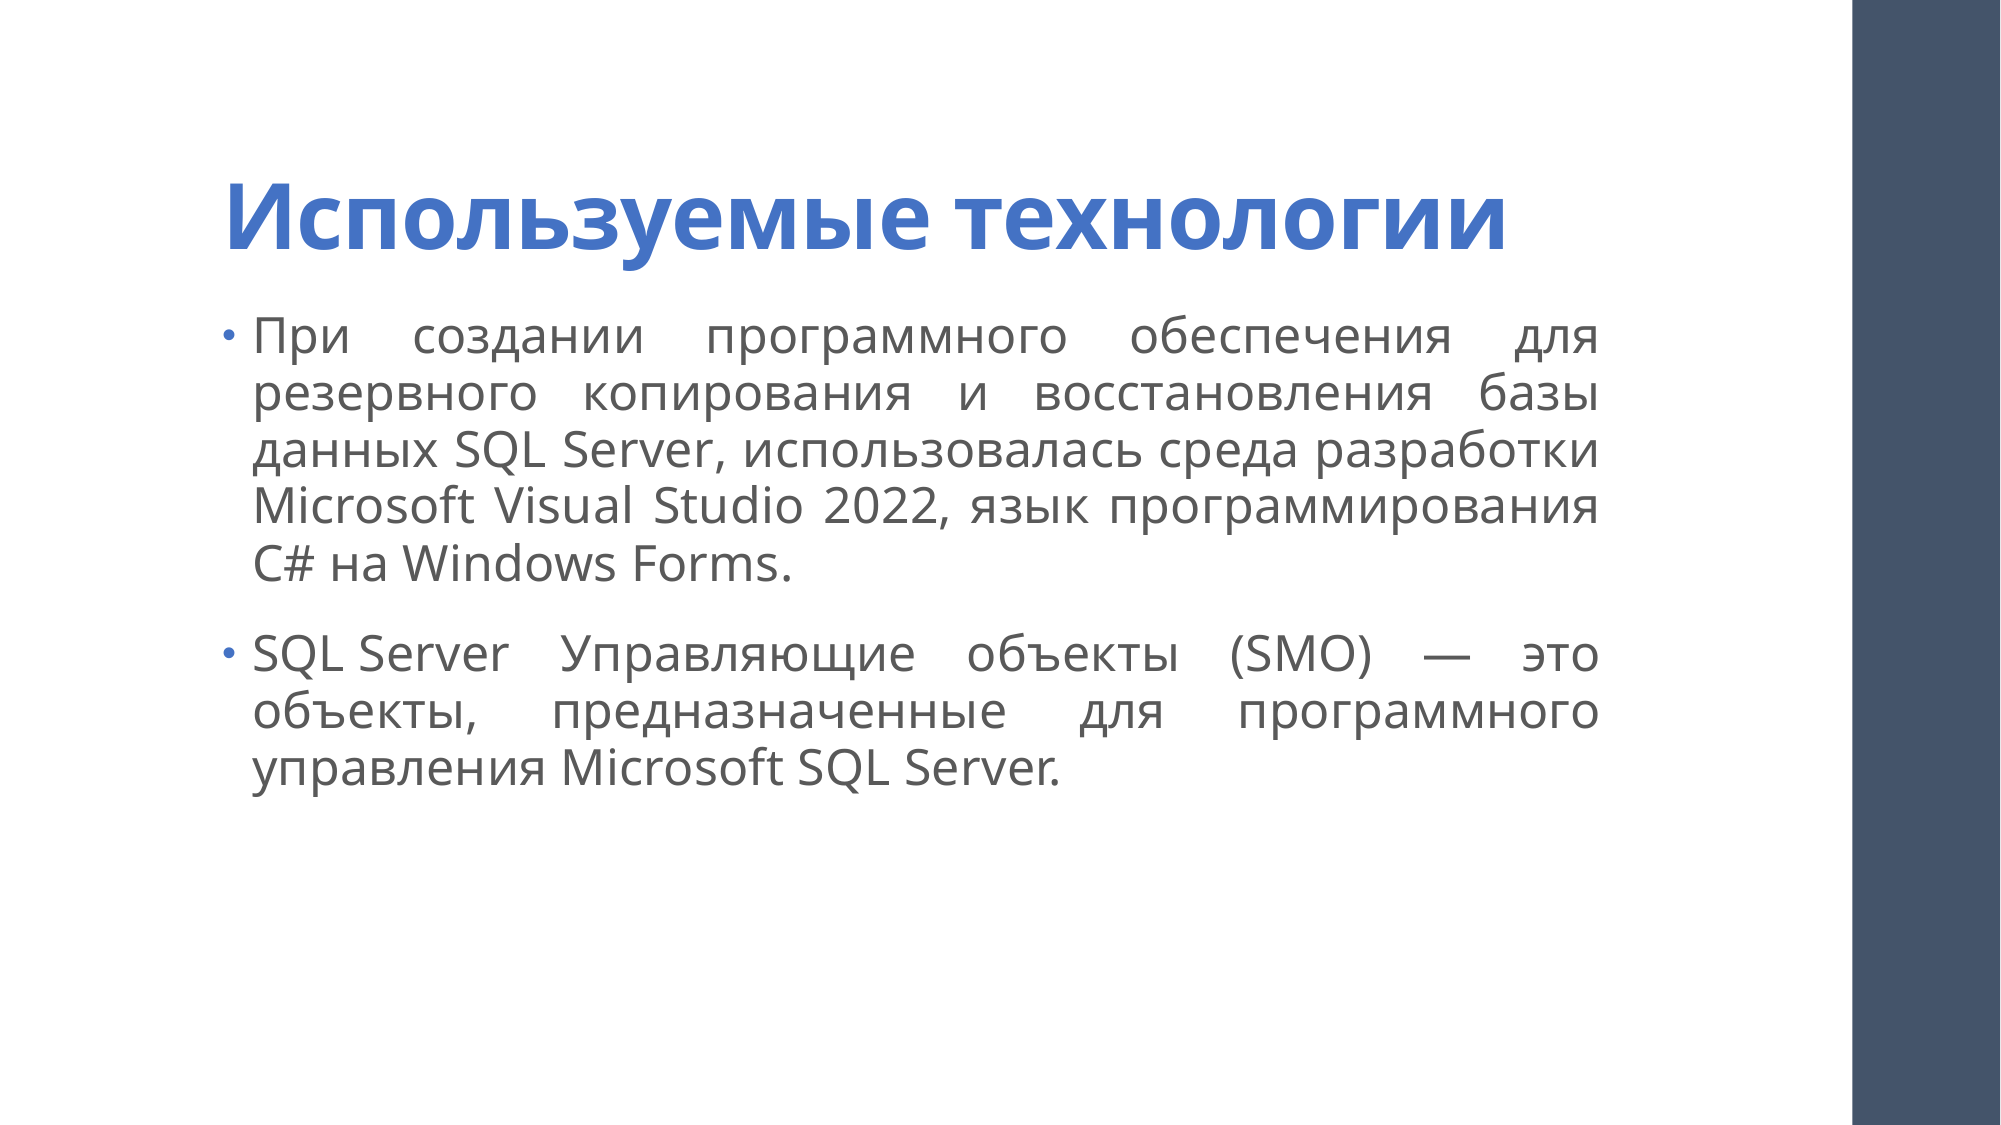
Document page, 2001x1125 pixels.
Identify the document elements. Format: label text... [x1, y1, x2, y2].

title Используемые технологии [206, 43, 1797, 278]
list При создании программного обеспечения для резервного копирования и восстановления базы данных SQL Server, использовалась среда разработки Microsoft Visual Studio 2022, язык программирования C# на Windows Forms. SQL Server Управляющие объекты (SMO) — это объекты, предназначенные для программного управления Microsoft SQL Server. [206, 299, 1617, 1014]
